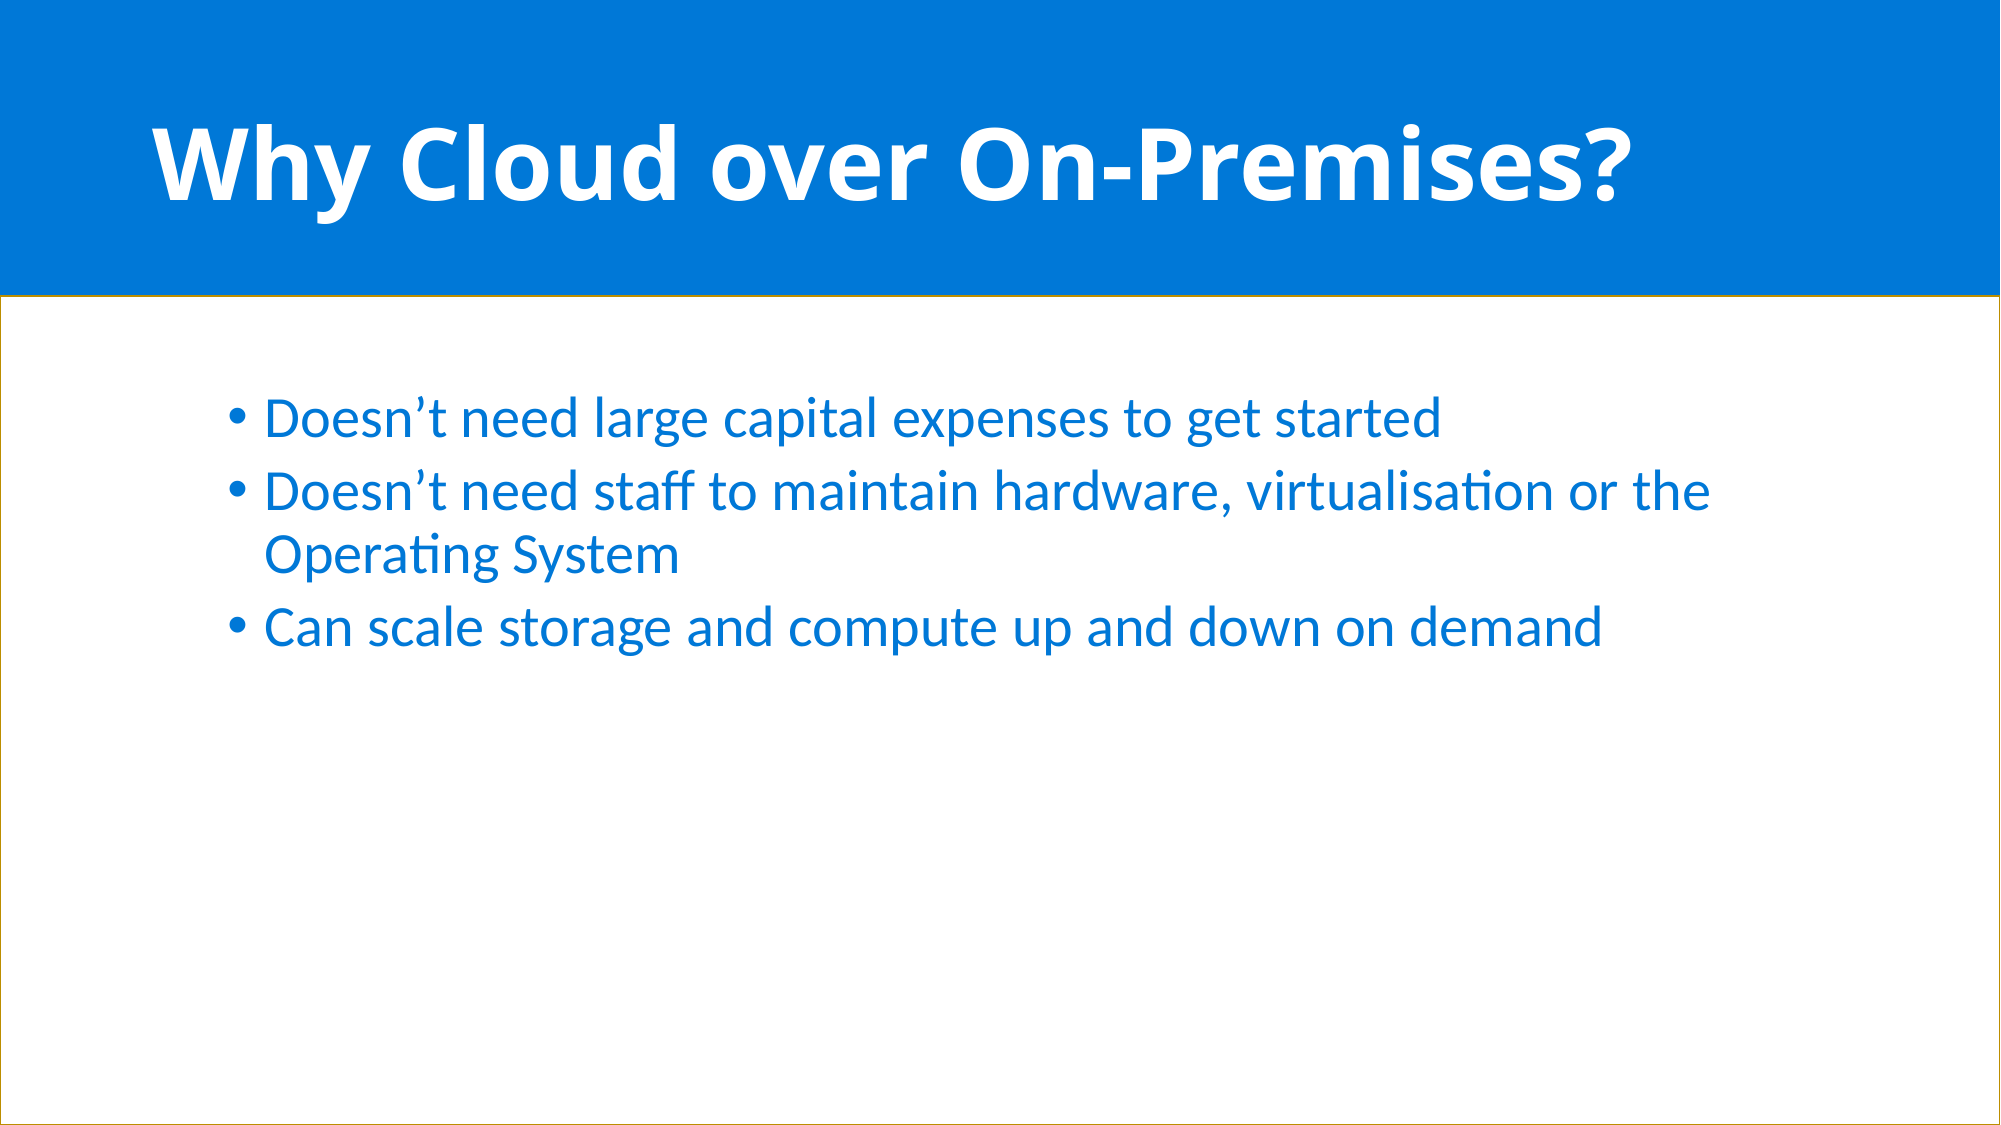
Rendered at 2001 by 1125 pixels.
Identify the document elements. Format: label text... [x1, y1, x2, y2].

text_box [0, 295, 2000, 1125]
title Why Cloud over On-Premises? [137, 59, 1863, 278]
list Doesn’t need large capital expenses to get started Doesn’t need staff to maintain hardware, virtualisation or the Operating System Can scale storage and compute up and down on demand [137, 299, 1863, 1014]
